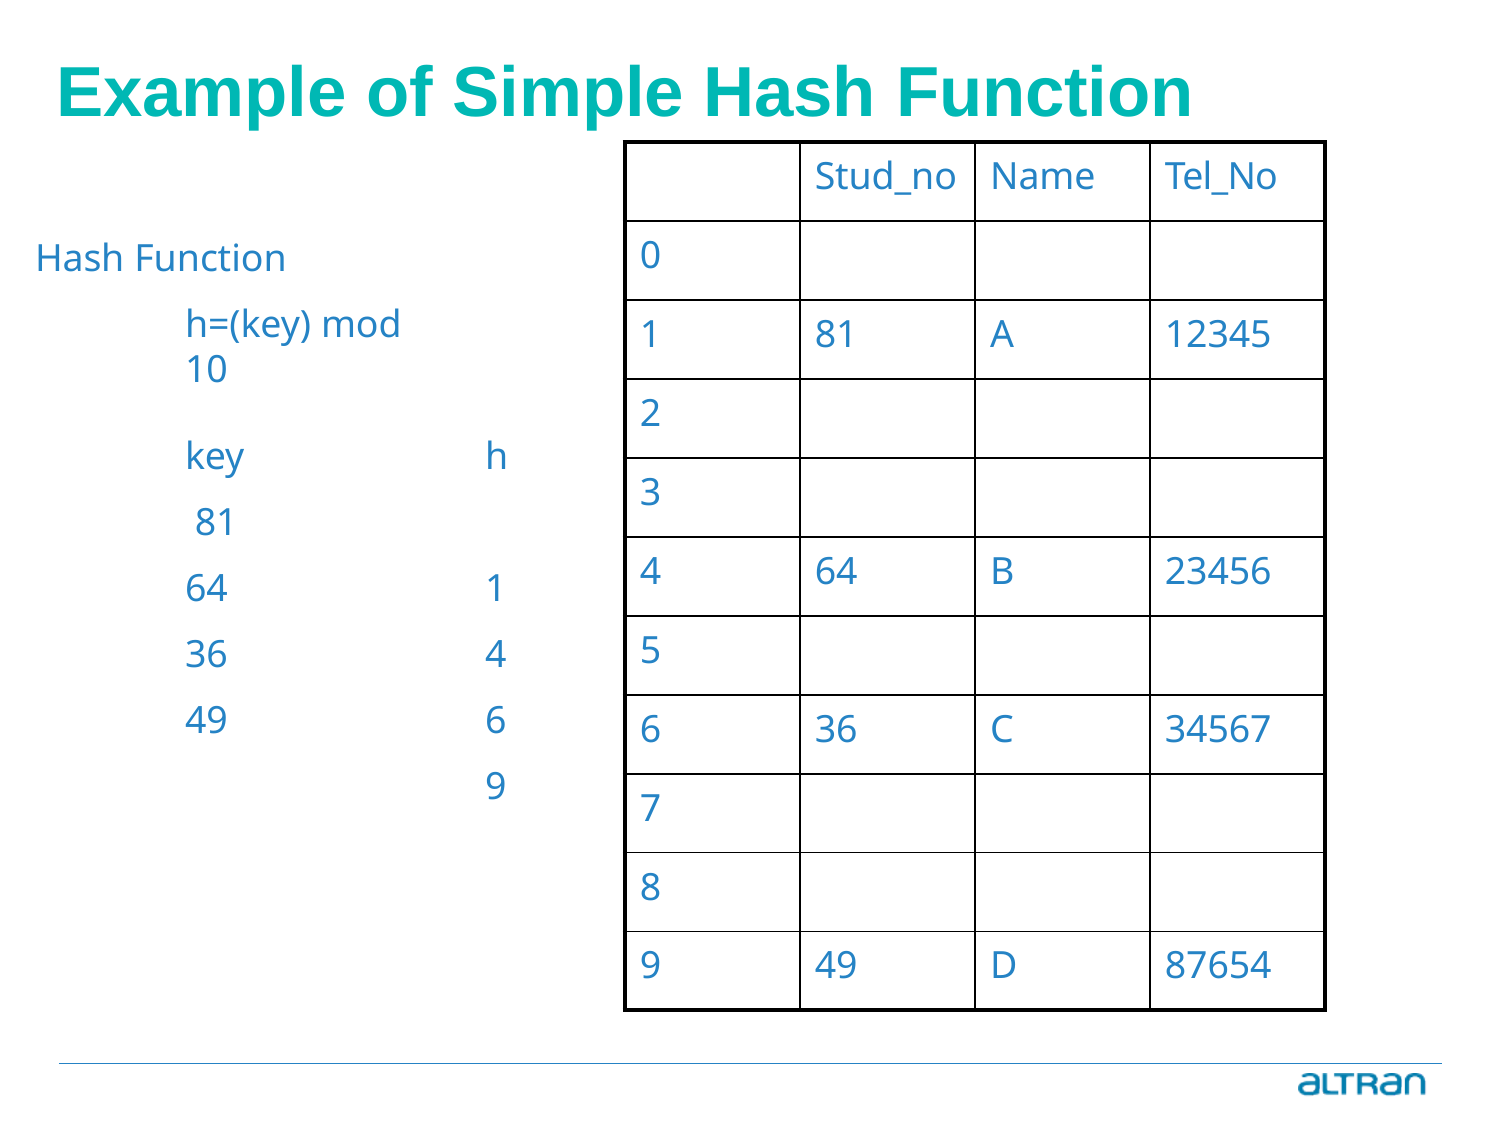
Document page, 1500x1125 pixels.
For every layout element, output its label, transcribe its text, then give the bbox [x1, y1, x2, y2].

table_cell [976, 617, 1149, 694]
text_box h 1 4 6 9 [483, 409, 509, 807]
table_cell 5 [627, 617, 799, 694]
table_cell [801, 459, 974, 536]
table_cell [1151, 459, 1323, 536]
table_header [627, 144, 799, 220]
table_cell 0 [627, 222, 799, 299]
table_cell [1151, 617, 1323, 694]
table_cell [801, 617, 974, 694]
table_cell 8 [627, 853, 799, 931]
table_cell [801, 222, 974, 299]
table_cell 23456 [1151, 538, 1323, 615]
table_cell [1151, 222, 1323, 299]
table_cell 4 [627, 538, 799, 615]
text_box key 81 64 36 49 [182, 409, 246, 742]
table_cell 34567 [1151, 696, 1323, 773]
table_cell 7 [627, 775, 799, 852]
table_cell 6 [627, 696, 799, 773]
table_cell [801, 775, 974, 852]
table_cell 81 [801, 301, 974, 378]
table_cell 1 [627, 301, 799, 378]
table_cell [1151, 775, 1323, 852]
table_cell 2 [627, 380, 799, 457]
table_cell 49 [801, 932, 974, 1008]
table_cell A [976, 301, 1149, 378]
picture [1298, 1073, 1427, 1097]
table_cell 12345 [1151, 301, 1323, 378]
table_cell 64 [801, 538, 974, 615]
table_cell 87654 [1151, 932, 1323, 1008]
text_box Hash Function h=(key) mod 10 [32, 210, 449, 390]
table_cell [976, 459, 1149, 536]
table_cell [801, 853, 974, 931]
table_header Tel_No [1151, 144, 1323, 220]
table_cell B [976, 538, 1149, 615]
table_cell 9 [627, 932, 799, 1008]
table_cell [1151, 380, 1323, 457]
table_cell [976, 775, 1149, 852]
table_cell [976, 853, 1149, 931]
table_cell D [976, 932, 1149, 1008]
title Example of Simple Hash Function [54, 43, 1200, 234]
table_header Name [976, 144, 1149, 220]
table_cell [976, 380, 1149, 457]
table_cell C [976, 696, 1149, 773]
table_cell [1151, 853, 1323, 931]
table_cell 36 [801, 696, 974, 773]
table_cell 3 [627, 459, 799, 536]
table_header Stud_no [801, 144, 974, 220]
table_cell [976, 222, 1149, 299]
table_cell [801, 380, 974, 457]
